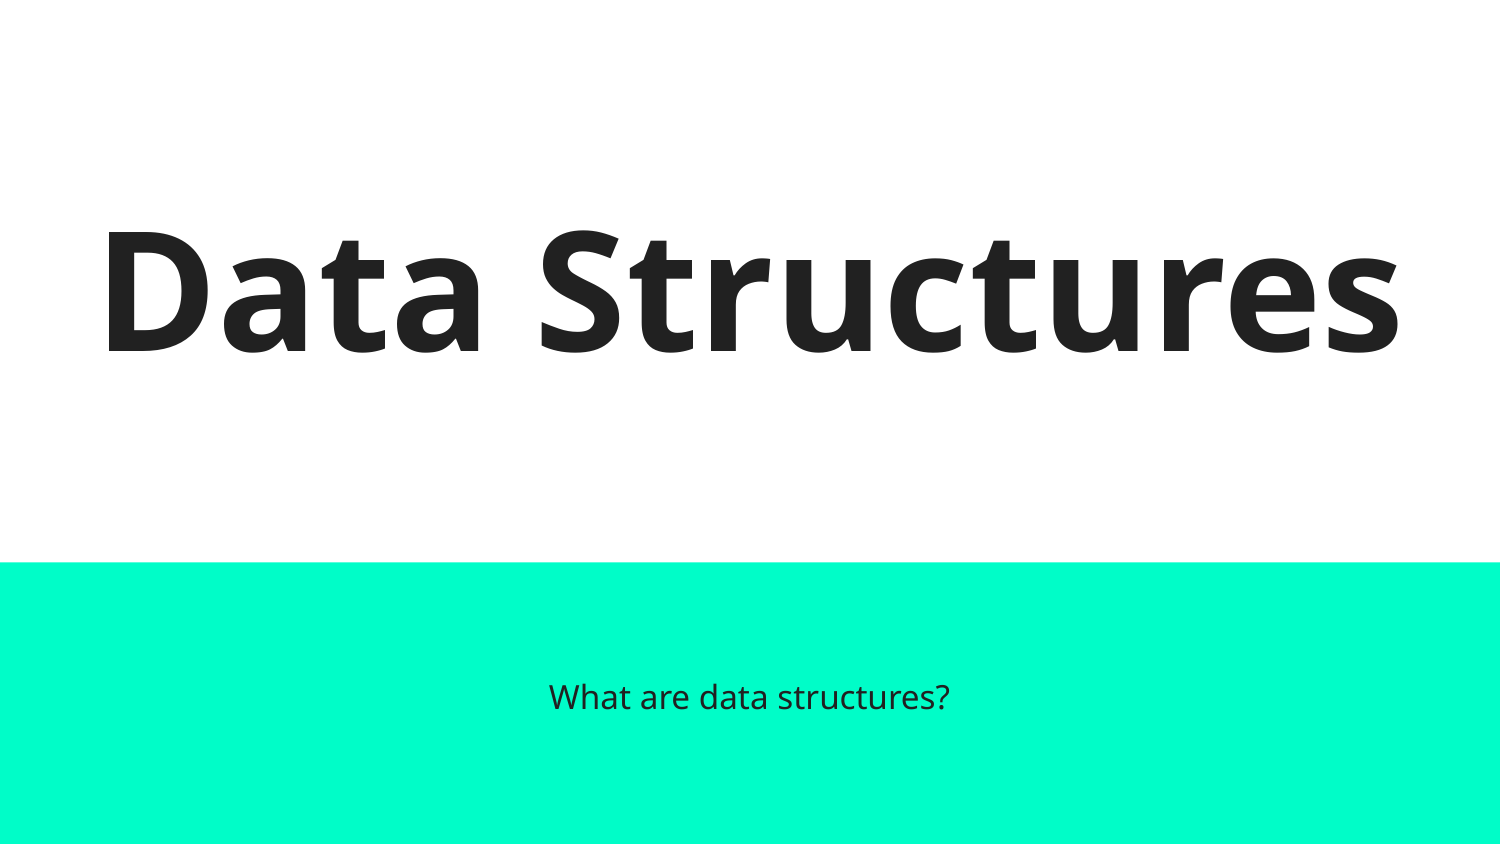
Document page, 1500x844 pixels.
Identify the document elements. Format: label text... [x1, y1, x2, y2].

subtitle What are data structures? [51, 638, 1449, 755]
title Data Structures [51, 64, 1449, 506]
